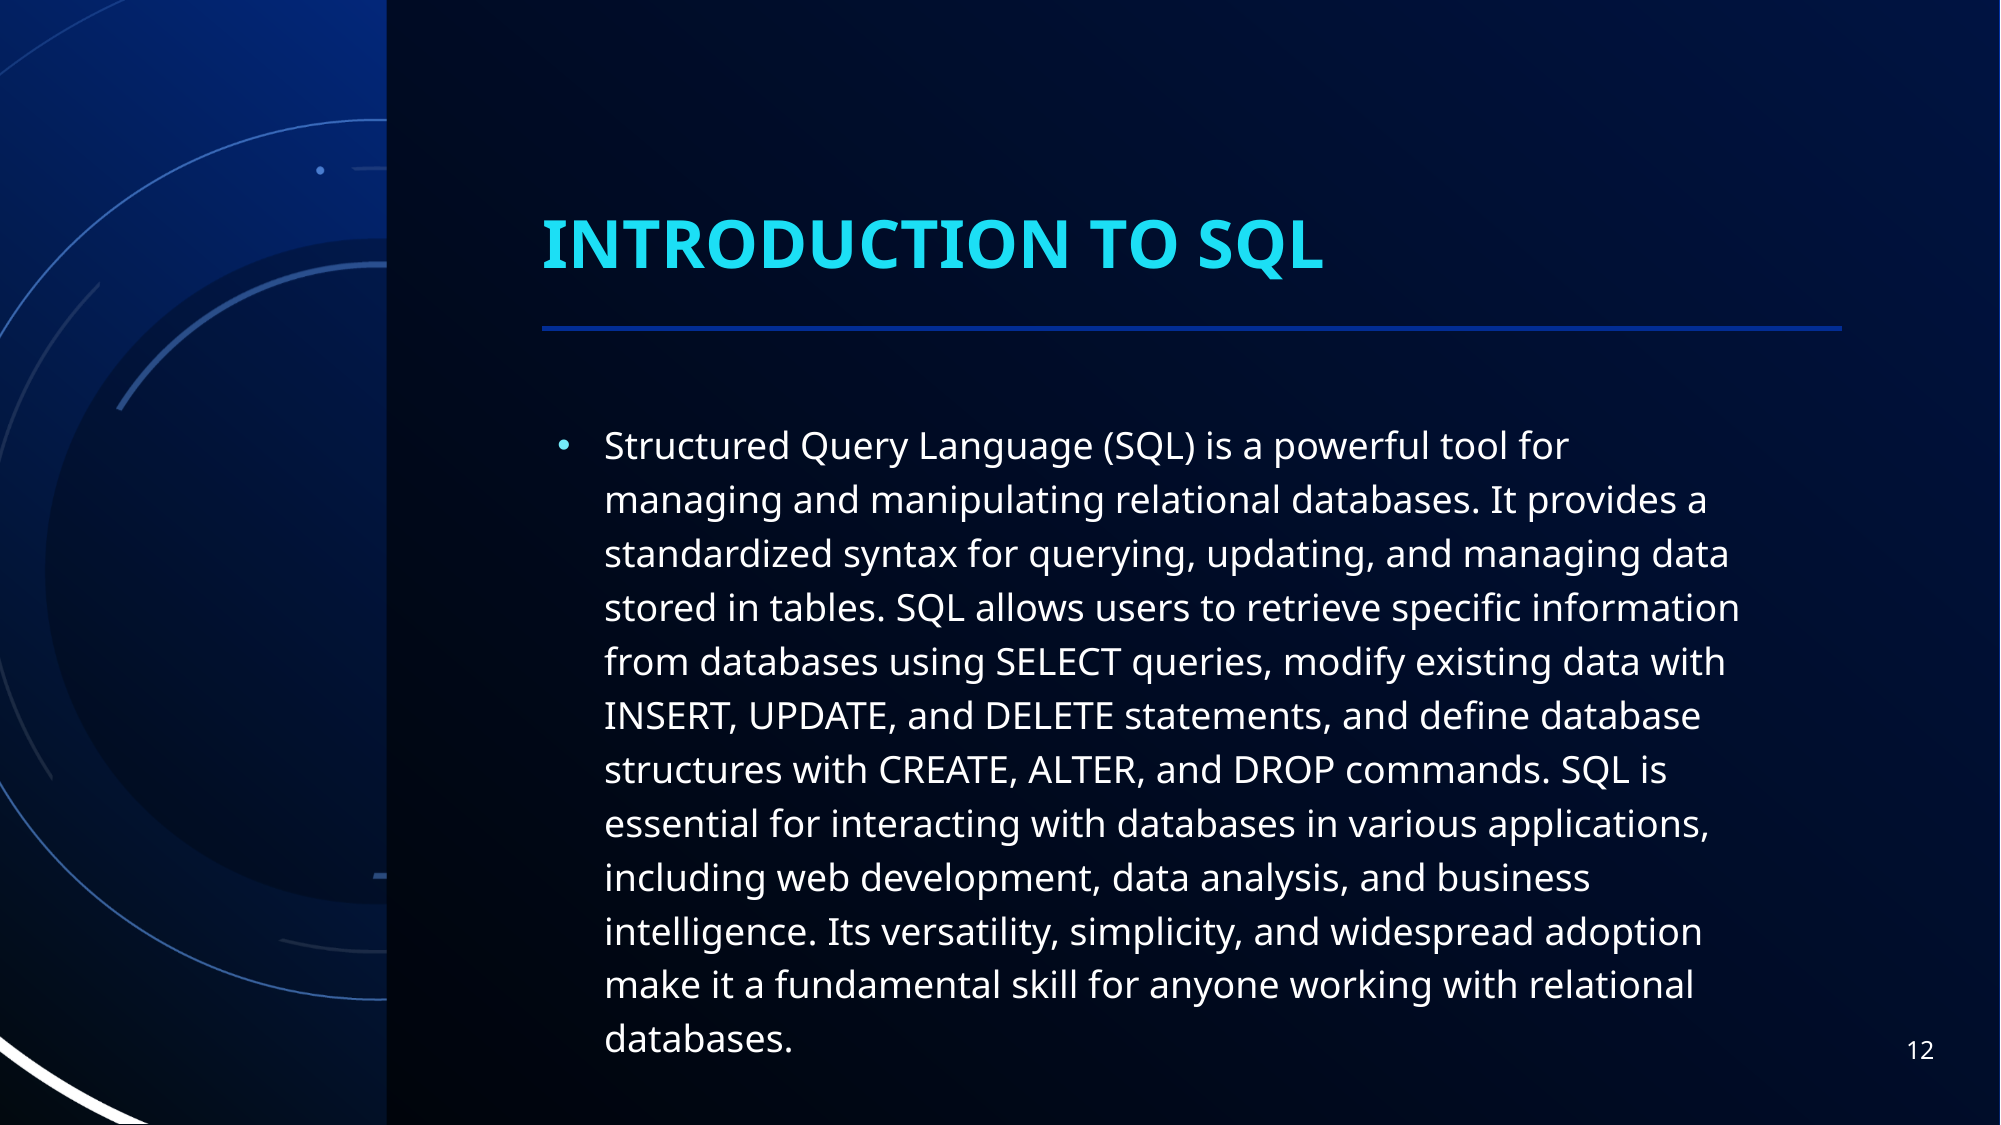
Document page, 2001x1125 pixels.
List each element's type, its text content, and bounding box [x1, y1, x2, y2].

slide_number 12 [1499, 1021, 1950, 1082]
title Introduction to SQL [542, 18, 1760, 291]
list Structured Query Language (SQL) is a powerful tool for managing and manipulating relational databases. It provides a standardized syntax for querying, updating, and managing data stored in tables. SQL allows users to retrieve specific information from databases using SELECT queries, modify existing data with INSERT, UPDATE, and DELETE statements, and define database structures with CREATE, ALTER, and DROP commands. SQL is essential for interacting with databases in various applications, including web development, data analysis, and business intelligence. Its versatility, simplicity, and widespread adoption make it a fundamental skill for anyone working with relational databases. [542, 405, 1760, 1009]
picture [0, 0, 387, 1124]
